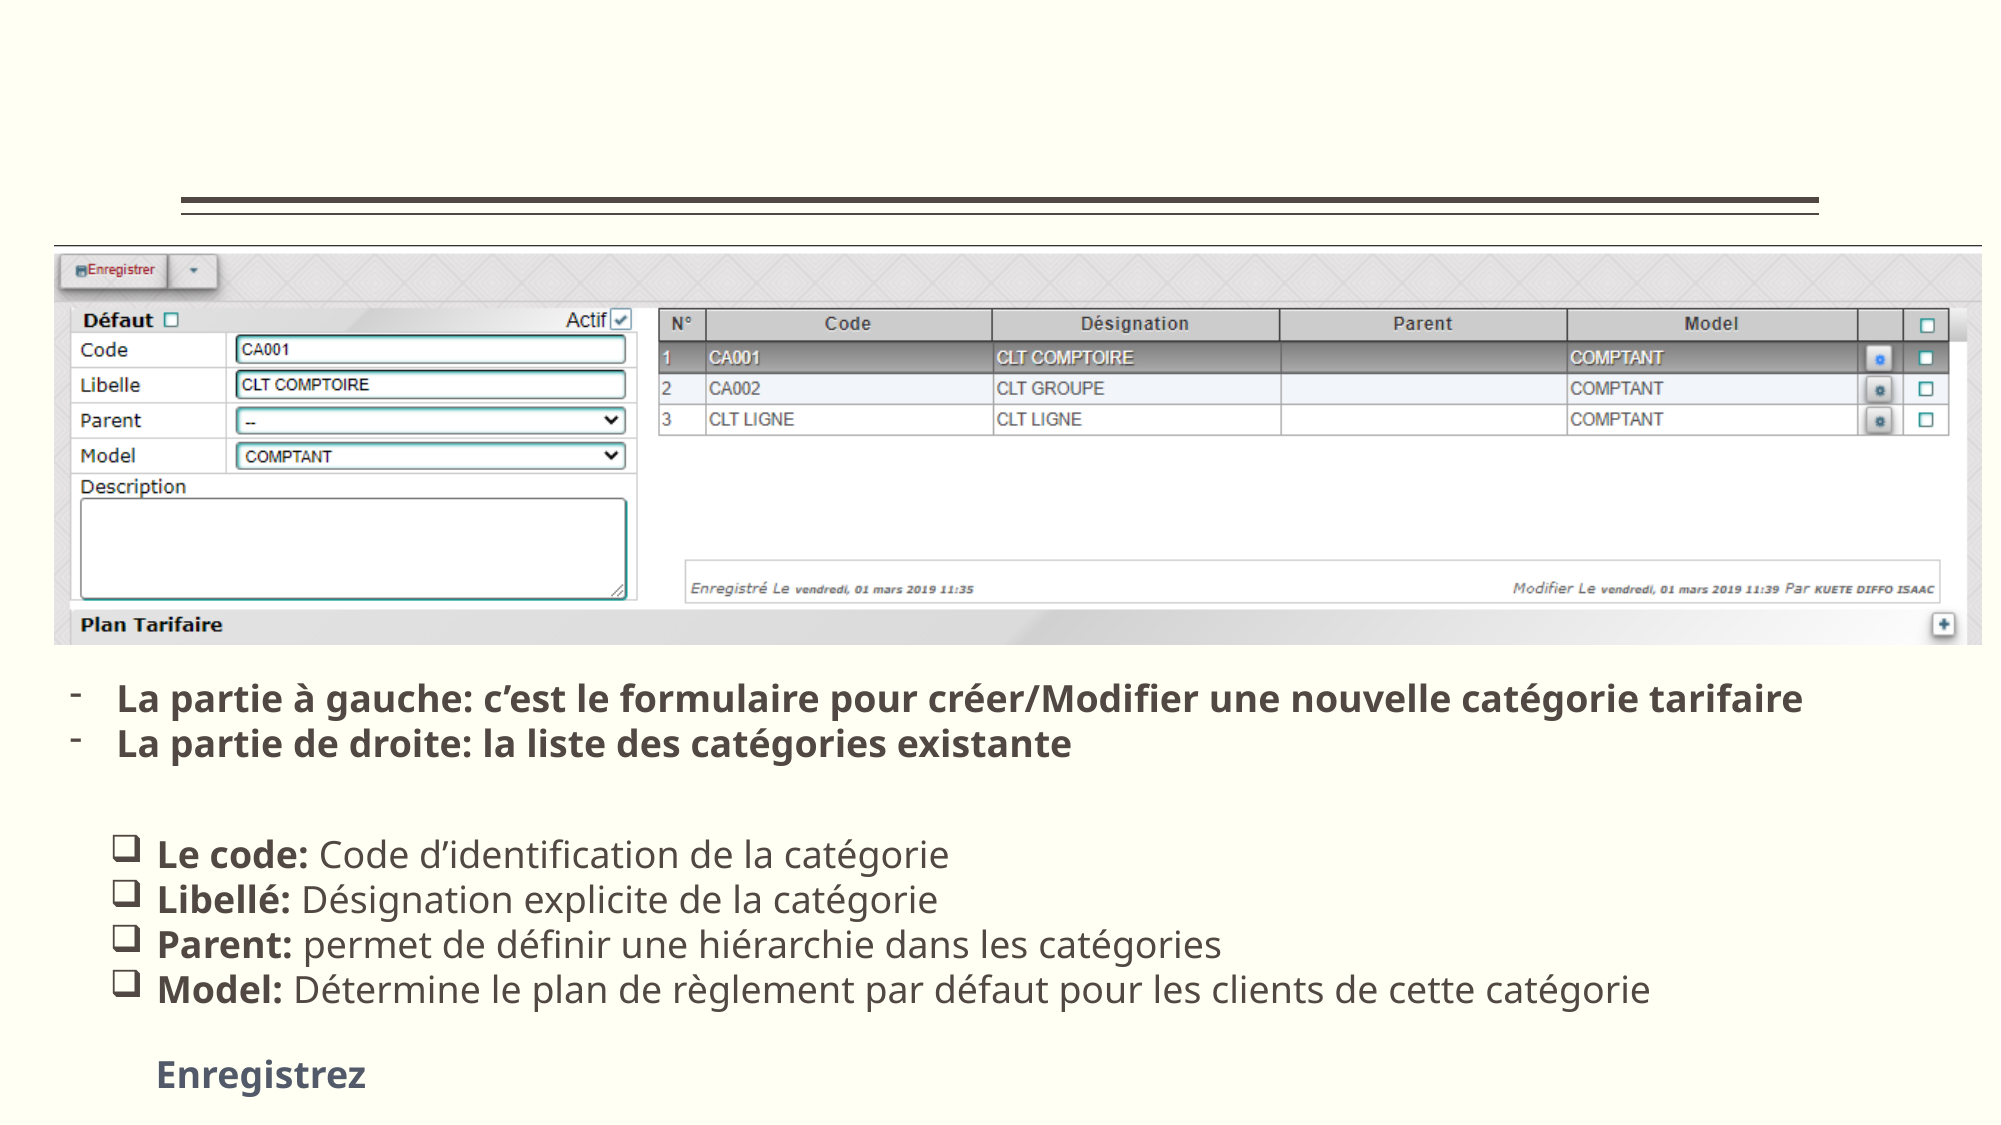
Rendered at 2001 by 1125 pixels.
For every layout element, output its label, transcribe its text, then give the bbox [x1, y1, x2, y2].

text_box La partie à gauche: c’est le formulaire pour créer/Modifier une nouvelle catégorie tarifaire La partie de droite: la liste des catégories existante [54, 668, 1982, 773]
picture [54, 245, 1982, 645]
text_box Le code: Code d’identification de la catégorie Libellé: Désignation explicite de la catégorie Parent: permet de définir une hiérarchie dans les catégories Model: Détermine le plan de règlement par défaut pour les clients de cette catégorie [95, 823, 1737, 1019]
text_box Enregistrez [140, 1043, 2000, 1125]
